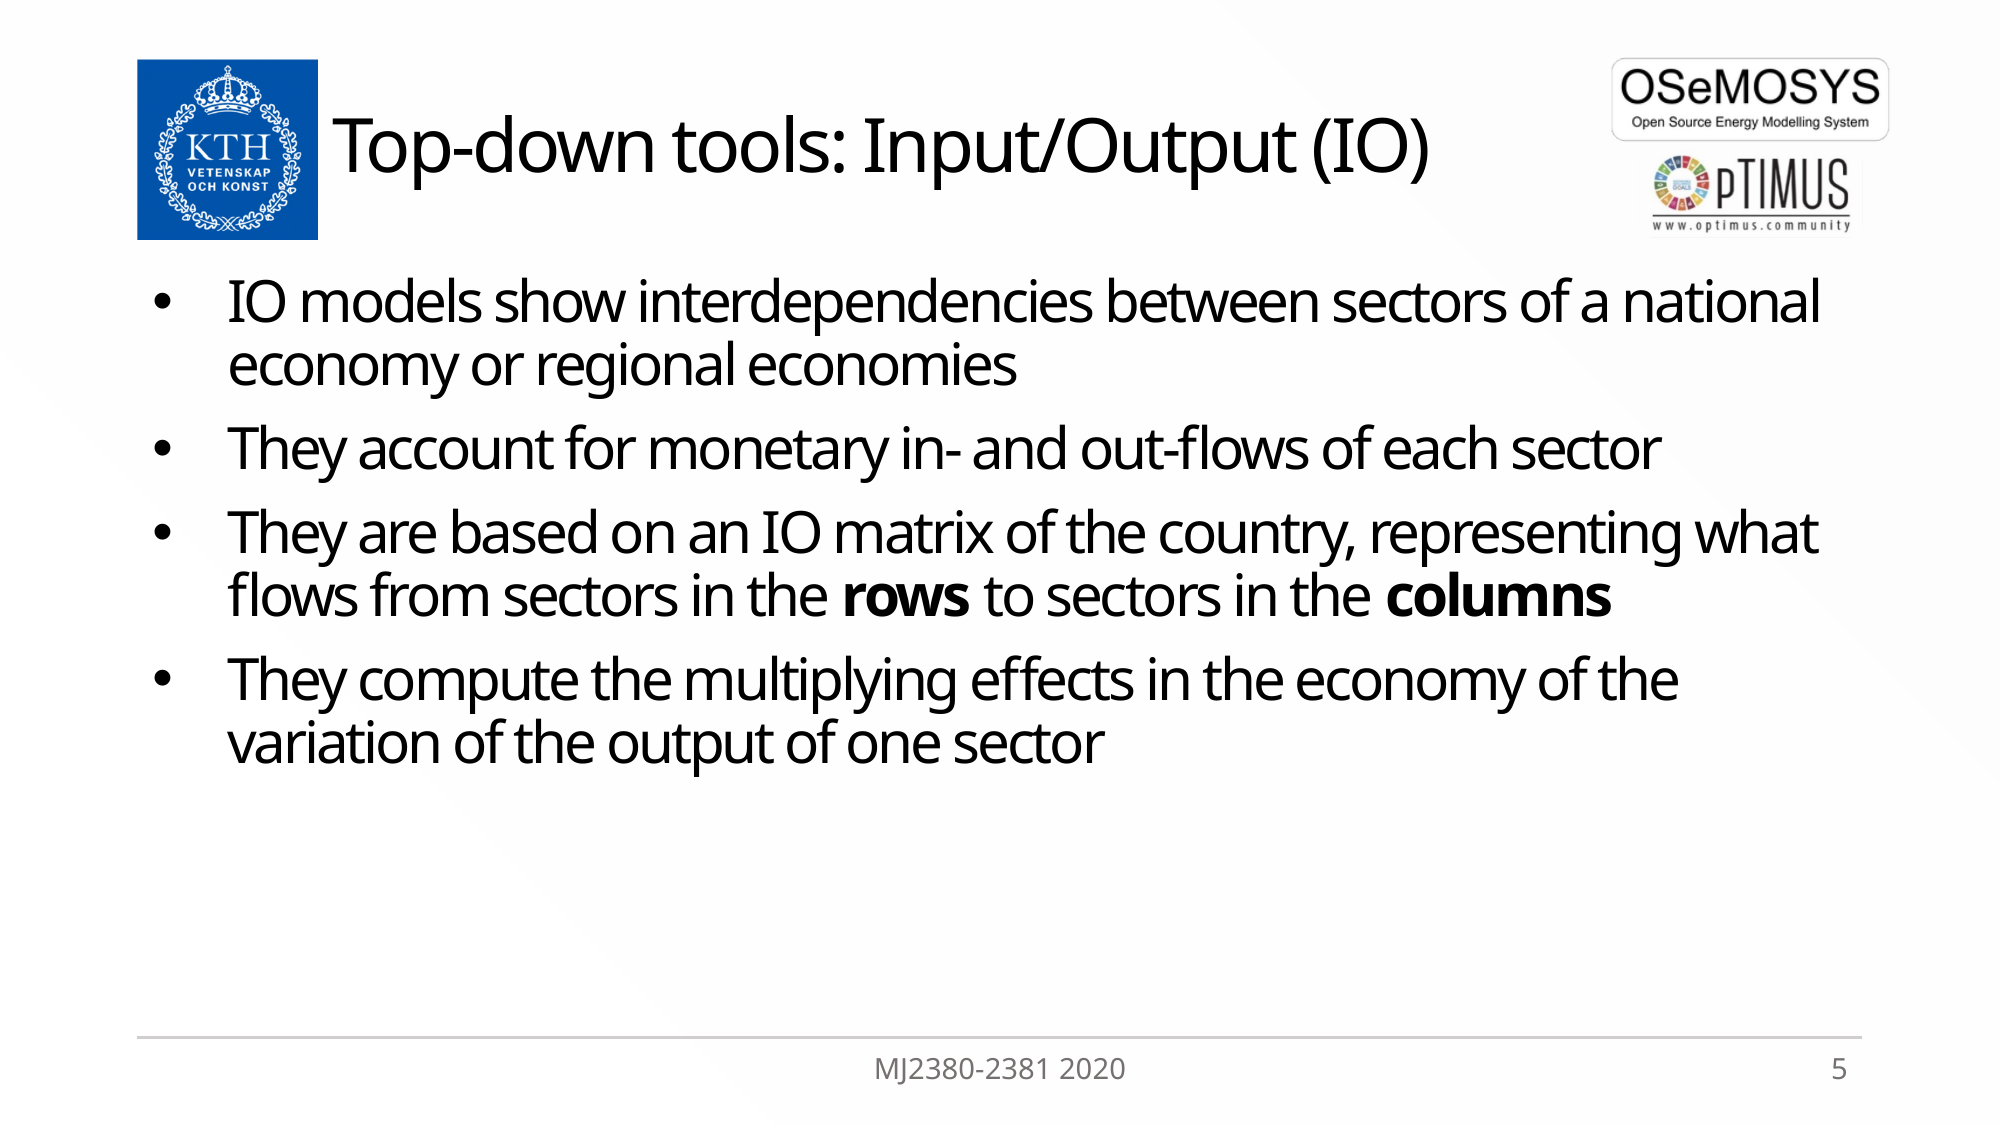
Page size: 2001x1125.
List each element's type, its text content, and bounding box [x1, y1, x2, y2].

picture [137, 59, 317, 240]
title Top-down tools: Input/Output (IO) [317, 56, 1863, 240]
list IO models show interdependencies between sectors of a national economy or regional economies They account for monetary in- and out-flows of each sector They are based on an IO matrix of the country, representing what flows from sectors in the rows to sectors in the columns They compute the multiplying effects in the economy of the variation of the output of one sector [137, 265, 1863, 1012]
footer MJ2380-2381 2020 [662, 1042, 1338, 1103]
picture [1588, 43, 1913, 161]
slide_number 5 [1412, 1042, 1863, 1103]
